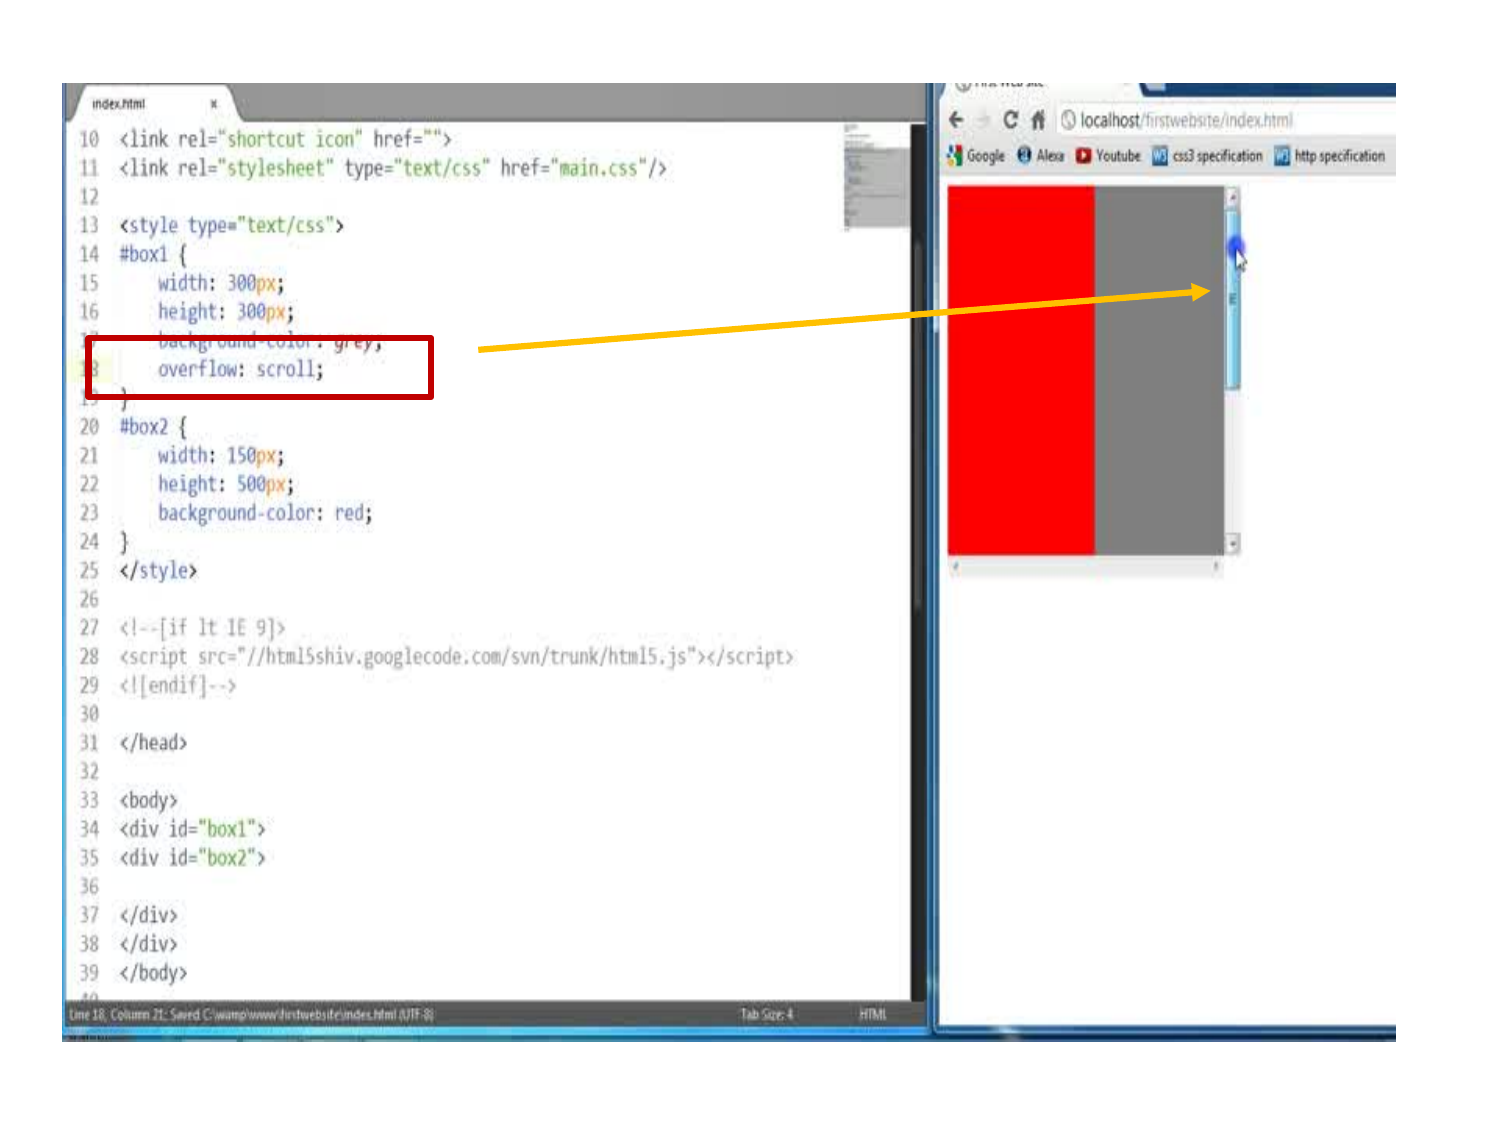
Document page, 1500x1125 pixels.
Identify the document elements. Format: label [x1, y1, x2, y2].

text_box [478, 290, 1211, 350]
picture [62, 83, 1396, 1042]
